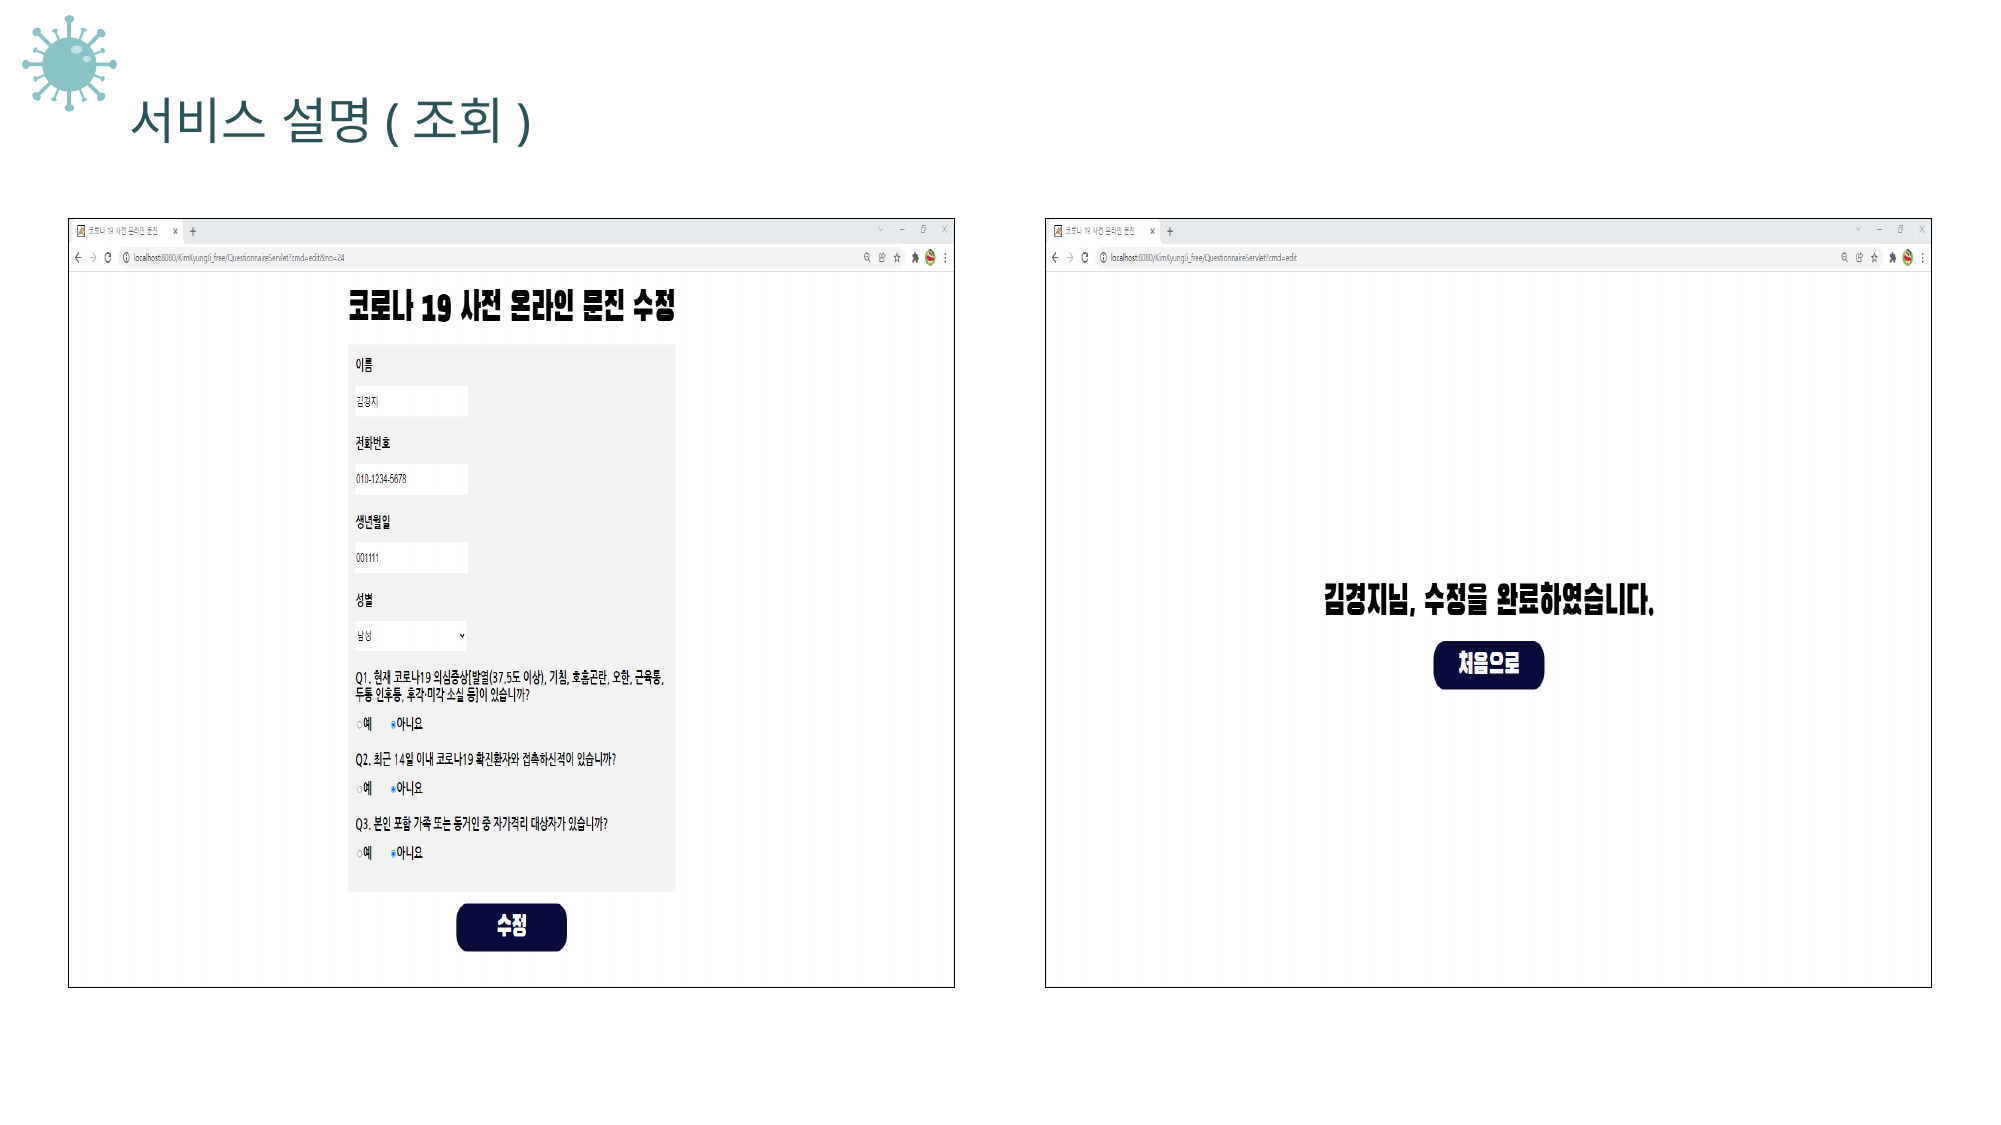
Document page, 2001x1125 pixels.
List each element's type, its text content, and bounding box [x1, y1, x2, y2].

picture [68, 218, 955, 988]
text_box 서비스 설명(조회) [114, 81, 675, 157]
picture [1045, 218, 1932, 988]
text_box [22, 18, 115, 111]
